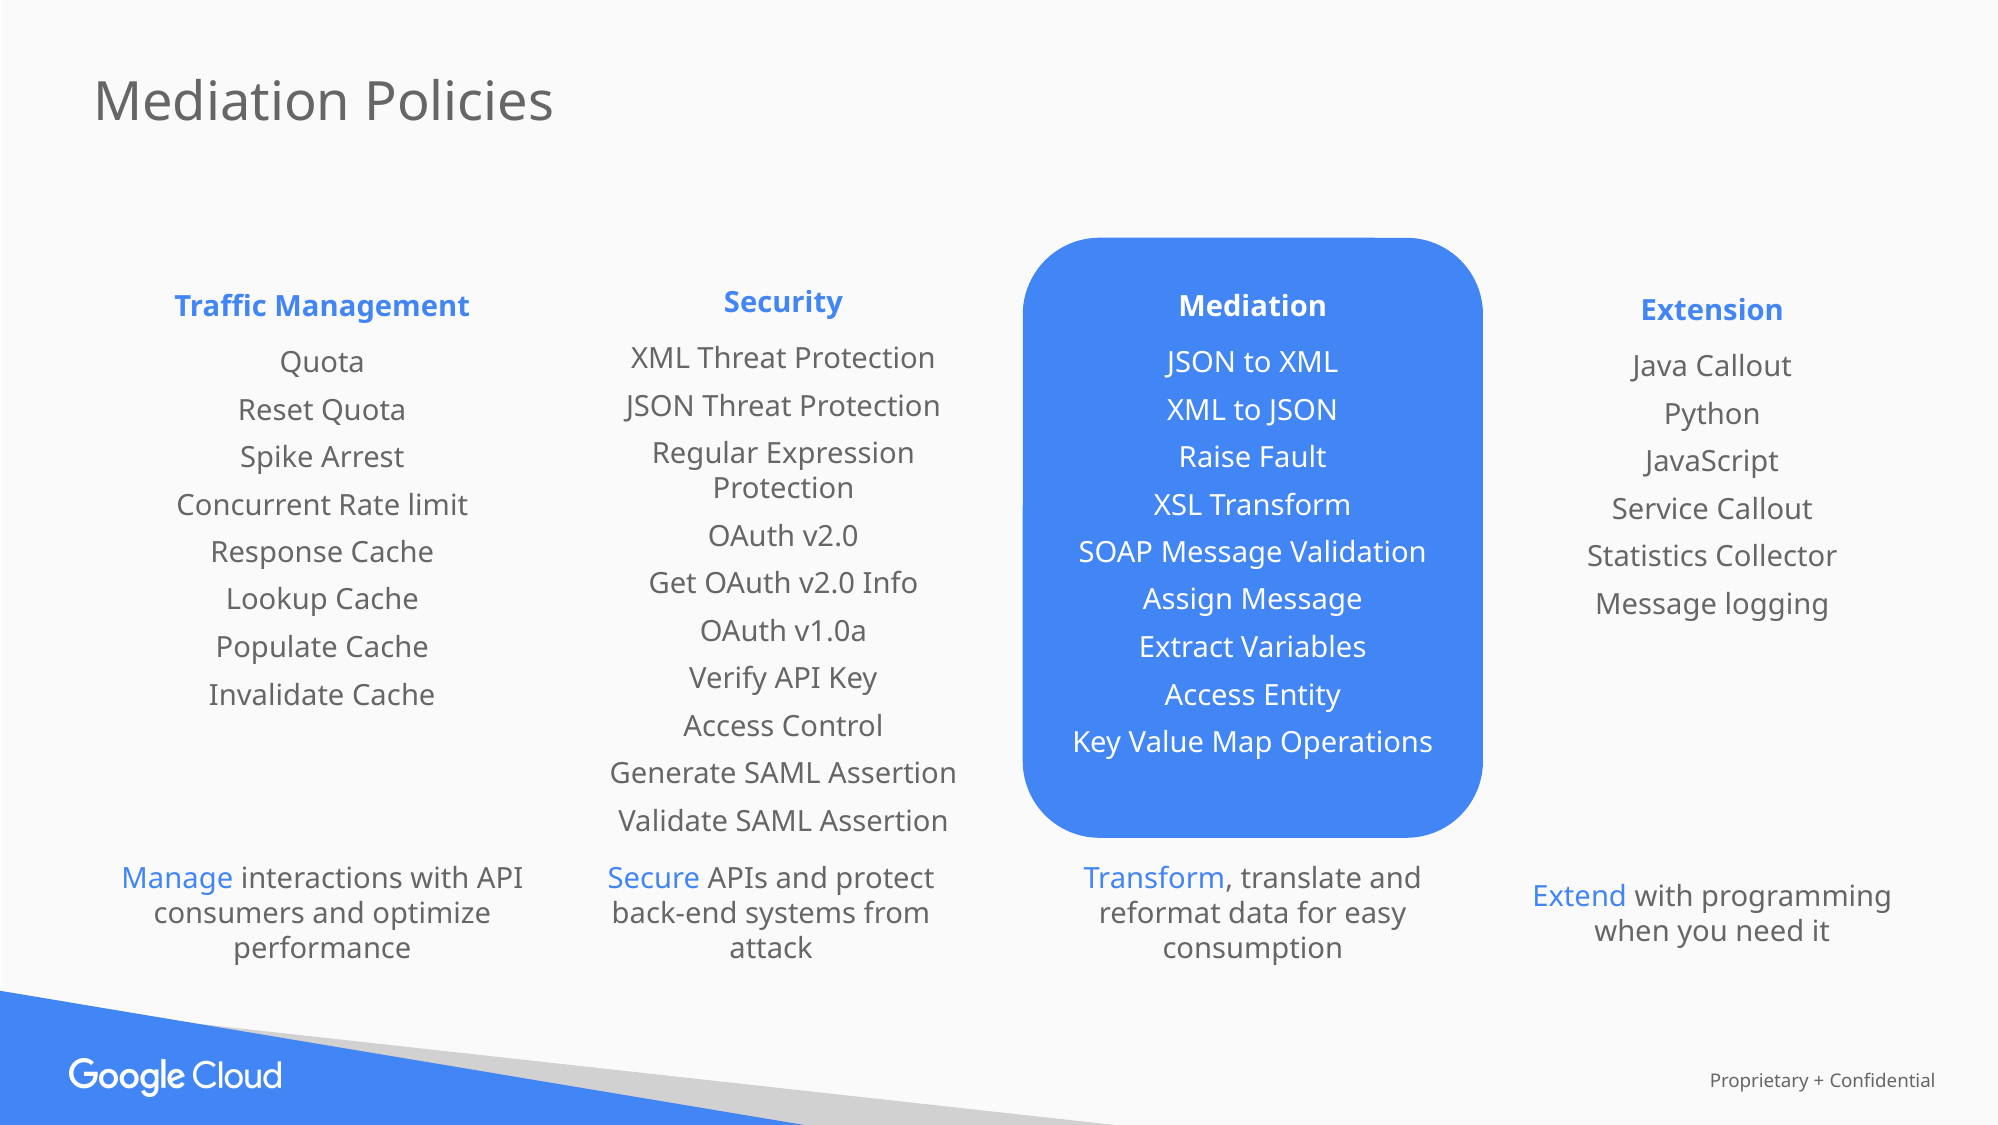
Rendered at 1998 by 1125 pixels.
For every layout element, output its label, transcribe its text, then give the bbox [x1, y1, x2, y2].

text_box Manage interactions with API consumers and optimize performance [86, 853, 559, 972]
title Mediation Policies [78, 43, 1783, 154]
text_box Security XML Threat Protection JSON Threat Protection Regular Expression Protection OAuth v2.0 Get OAuth v2.0 Info OAuth v1.0a Verify API Key Access Control Generate SAML Assertion Validate SAML Assertion [571, 268, 996, 810]
text_box Mediation JSON to XML XML to JSON Raise Fault XSL Transform SOAP Message Validation Assign Message Extract Variables Access Entity Key Value Map Operations [1056, 272, 1450, 772]
text_box [1022, 237, 1483, 838]
text_box Transform, translate and reformat data for easy consumption [1060, 853, 1445, 972]
text_box Extend with programming when you need it [1528, 864, 1897, 961]
text_box Secure APIs and protect back-end systems from attack [574, 850, 968, 975]
picture [69, 1058, 281, 1097]
text_box Traffic Management Quota Reset Quota Spike Arrest Concurrent Rate limit Response Cache Lookup Cache Populate Cache Invalidate Cache [110, 272, 535, 772]
text_box Extension Java Callout Python JavaScript Service Callout Statistics Collector Message logging [1540, 276, 1885, 768]
